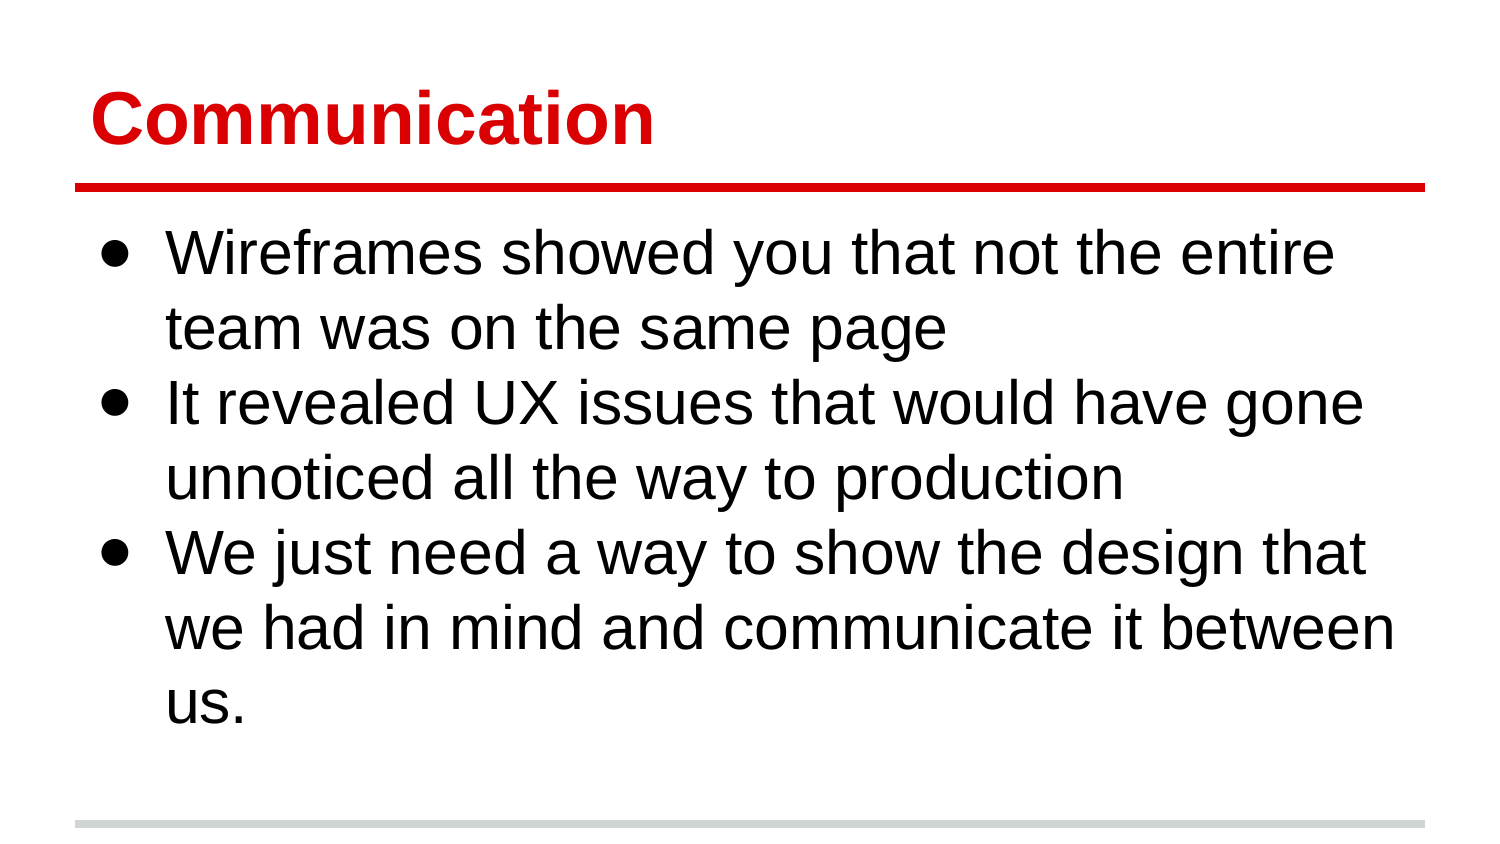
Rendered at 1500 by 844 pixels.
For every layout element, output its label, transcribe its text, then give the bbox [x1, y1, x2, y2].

list Wireframes showed you that not the entire team was on the same page It revealed UX issues that would have gone unnoticed all the way to production We just need a way to show the design that we had in mind and communicate it between us. [75, 196, 1425, 808]
title Communication [75, 33, 1425, 175]
